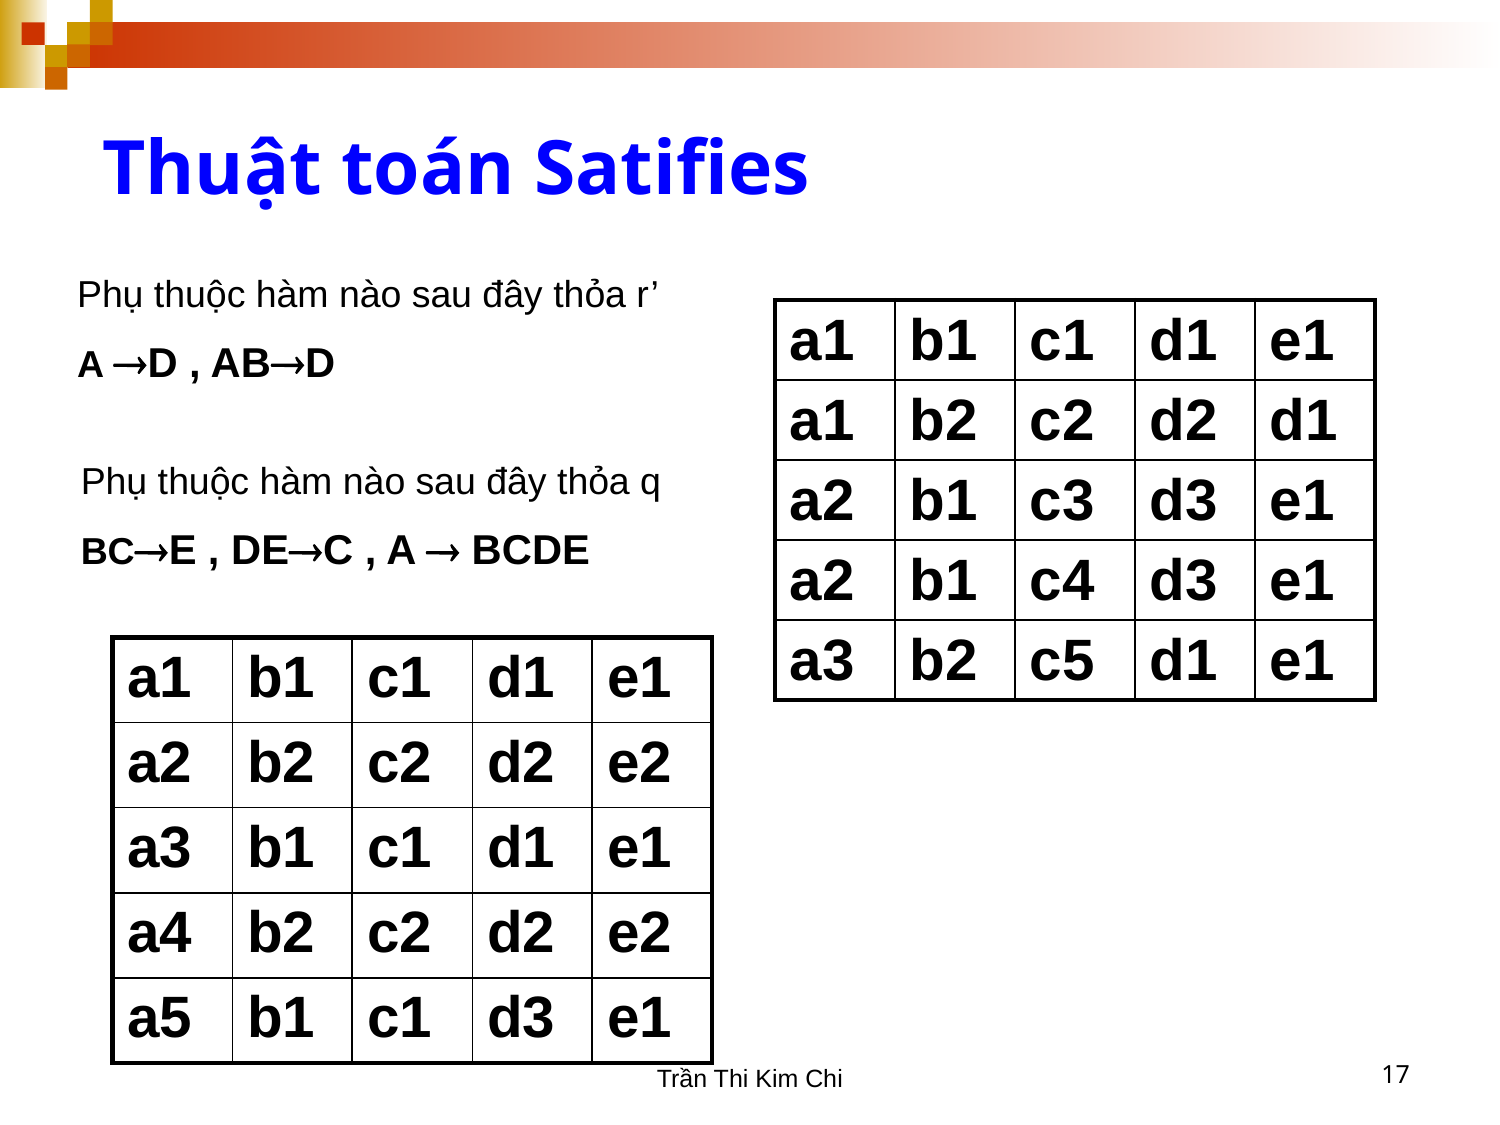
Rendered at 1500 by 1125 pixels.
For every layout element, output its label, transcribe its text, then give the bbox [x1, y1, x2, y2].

table_header d1 [1136, 302, 1254, 379]
table_cell b1 [896, 461, 1014, 539]
table_cell e2 [593, 894, 710, 977]
table_header a1 [115, 640, 232, 722]
table_cell d1 [473, 808, 591, 892]
table_cell c2 [1016, 381, 1134, 459]
text_box Thuật toán Satifies [87, 112, 866, 218]
table_cell b2 [233, 894, 351, 977]
table_cell d2 [473, 894, 591, 977]
table_cell a3 [115, 808, 232, 892]
table_cell c5 [1016, 621, 1134, 698]
table_cell b1 [896, 541, 1014, 619]
table_cell c2 [353, 723, 472, 807]
table_cell e2 [593, 723, 710, 807]
table_cell b1 [233, 979, 351, 1061]
table_header e1 [593, 640, 710, 722]
table_header a1 [777, 302, 894, 379]
table_header e1 [1256, 302, 1373, 379]
table_cell S [694, 22, 698, 67]
table_cell d1 [1136, 621, 1254, 698]
table_cell e1 [593, 979, 710, 1025]
table_cell c1 [353, 808, 472, 892]
table_cell e1 [1256, 461, 1373, 539]
table_cell c4 [1016, 541, 1134, 619]
text_box Phụ thuộc hàm nào sau đây thỏa r’ A D , ABD [62, 262, 750, 394]
text_box Phụ thuộc hàm nào sau đây thỏa q BCE , DEC , A  BCDE [66, 449, 729, 581]
table_cell d1 [1256, 381, 1373, 459]
footer Trần Thi Kim Chi [512, 1025, 988, 1100]
table_cell c3 [1016, 461, 1134, 539]
table_cell d3 [473, 979, 591, 1061]
table_cell d3 [1136, 541, 1254, 619]
table_cell a2 [777, 461, 894, 539]
table_cell e1 [1256, 621, 1373, 698]
table_cell b2 [896, 381, 1014, 459]
table_cell e1 [593, 808, 710, 892]
table_cell S [739, 22, 743, 67]
table_cell d2 [1136, 381, 1254, 459]
table_cell d2 [473, 723, 591, 807]
table_cell c1 [353, 979, 472, 1061]
table_cell b1 [233, 808, 351, 892]
table_header b1 [896, 302, 1014, 379]
table_cell b2 [896, 621, 1014, 698]
table_cell a4 [115, 894, 232, 977]
table_header b1 [233, 640, 351, 722]
table_cell a2 [115, 723, 232, 807]
table_cell d3 [1136, 461, 1254, 539]
table_cell a1 [777, 381, 894, 459]
table_header c1 [1016, 302, 1134, 379]
table_cell [712, 22, 716, 67]
table_cell c2 [353, 894, 472, 977]
table_cell a3 [777, 621, 894, 698]
table_cell a2 [777, 541, 894, 619]
slide_number 17 [1074, 1025, 1425, 1100]
table_cell b2 [233, 723, 351, 807]
table_header Xi  TN [666, 22, 670, 67]
table_cell a5 [115, 979, 232, 1061]
table_header c1 [353, 640, 472, 722]
table_header d1 [473, 640, 591, 722]
table_cell e1 [1256, 541, 1373, 619]
